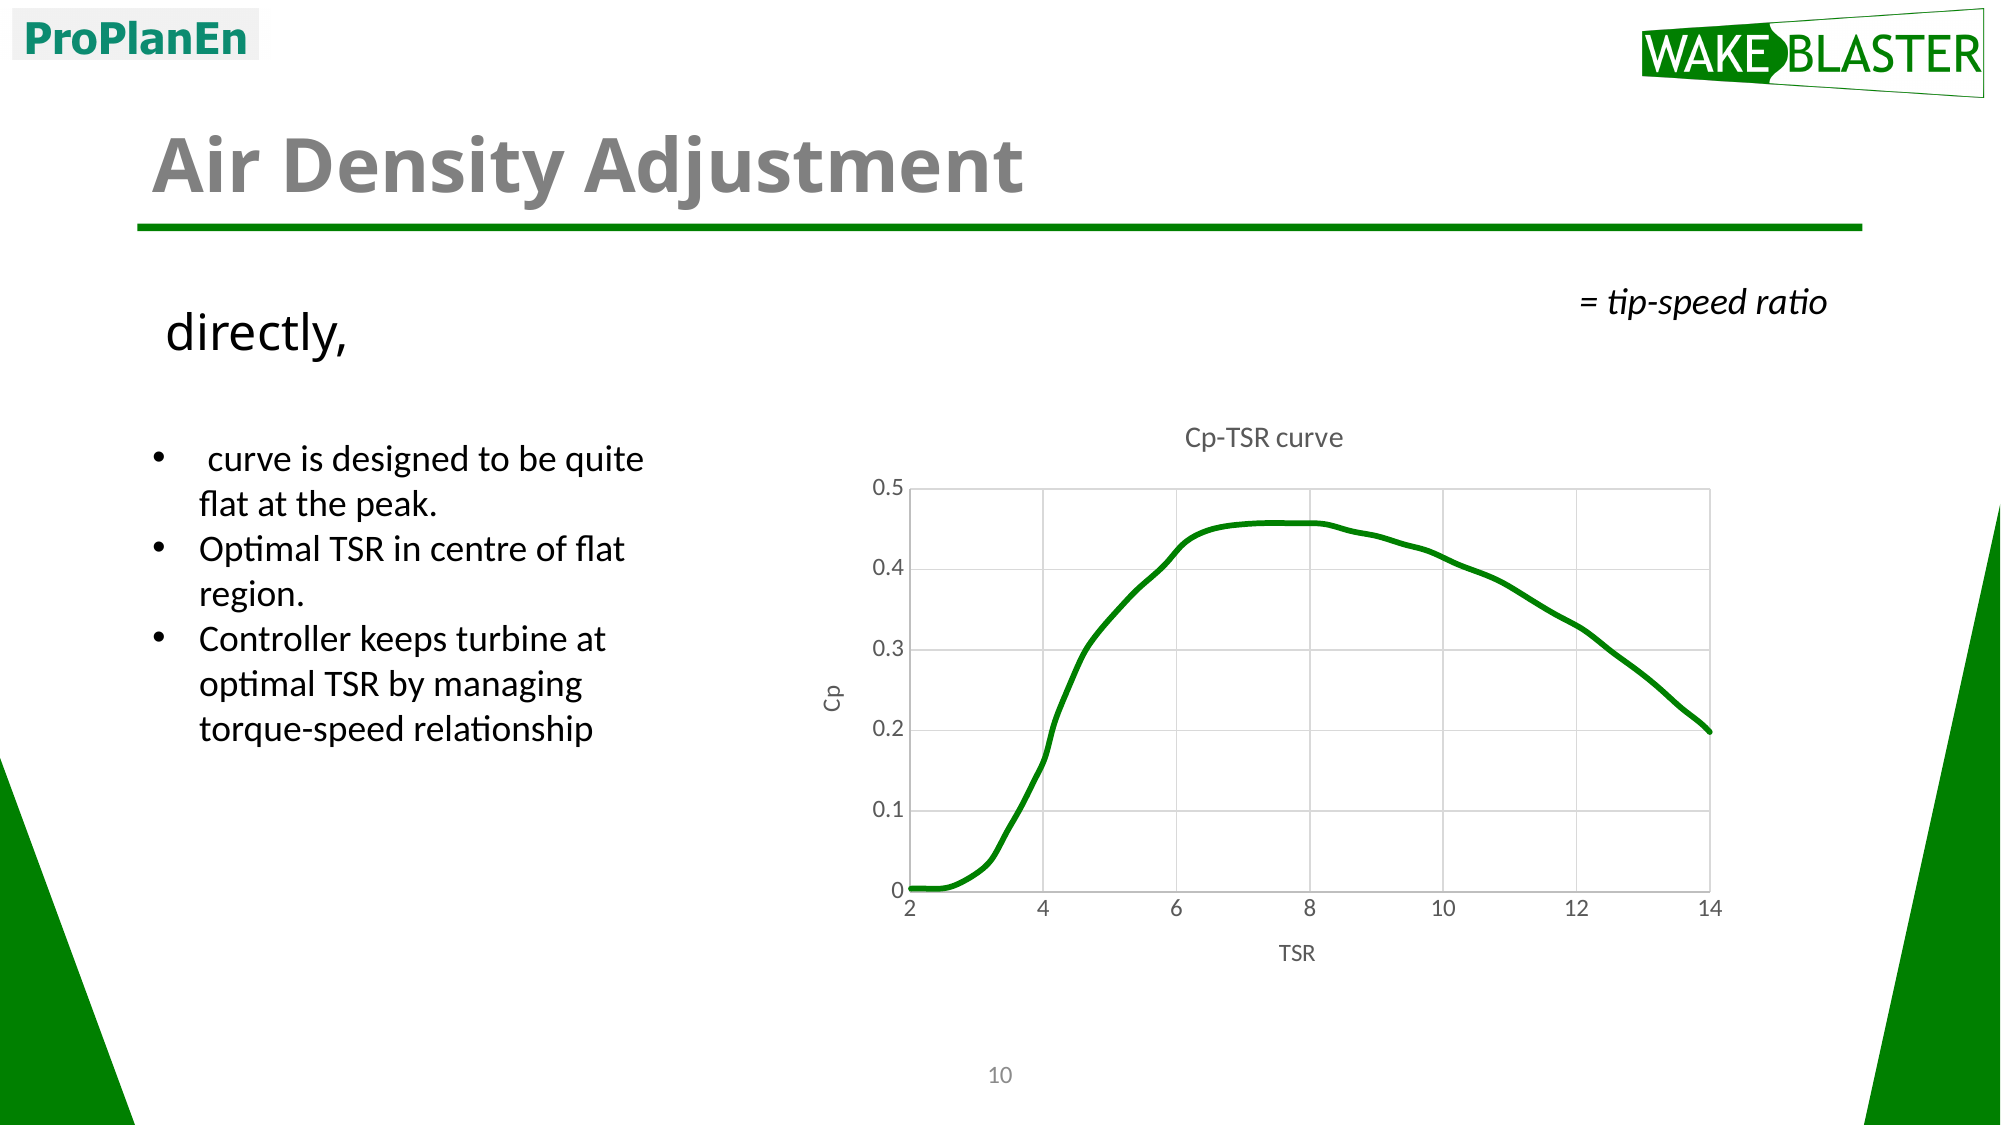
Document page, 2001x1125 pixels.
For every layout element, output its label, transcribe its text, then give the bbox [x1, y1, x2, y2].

chart [786, 396, 1742, 1000]
picture [0, 8, 271, 60]
title Air Density Adjustment [137, 59, 1863, 278]
slide_number 10 [774, 1043, 1225, 1104]
picture [1641, 8, 1985, 98]
